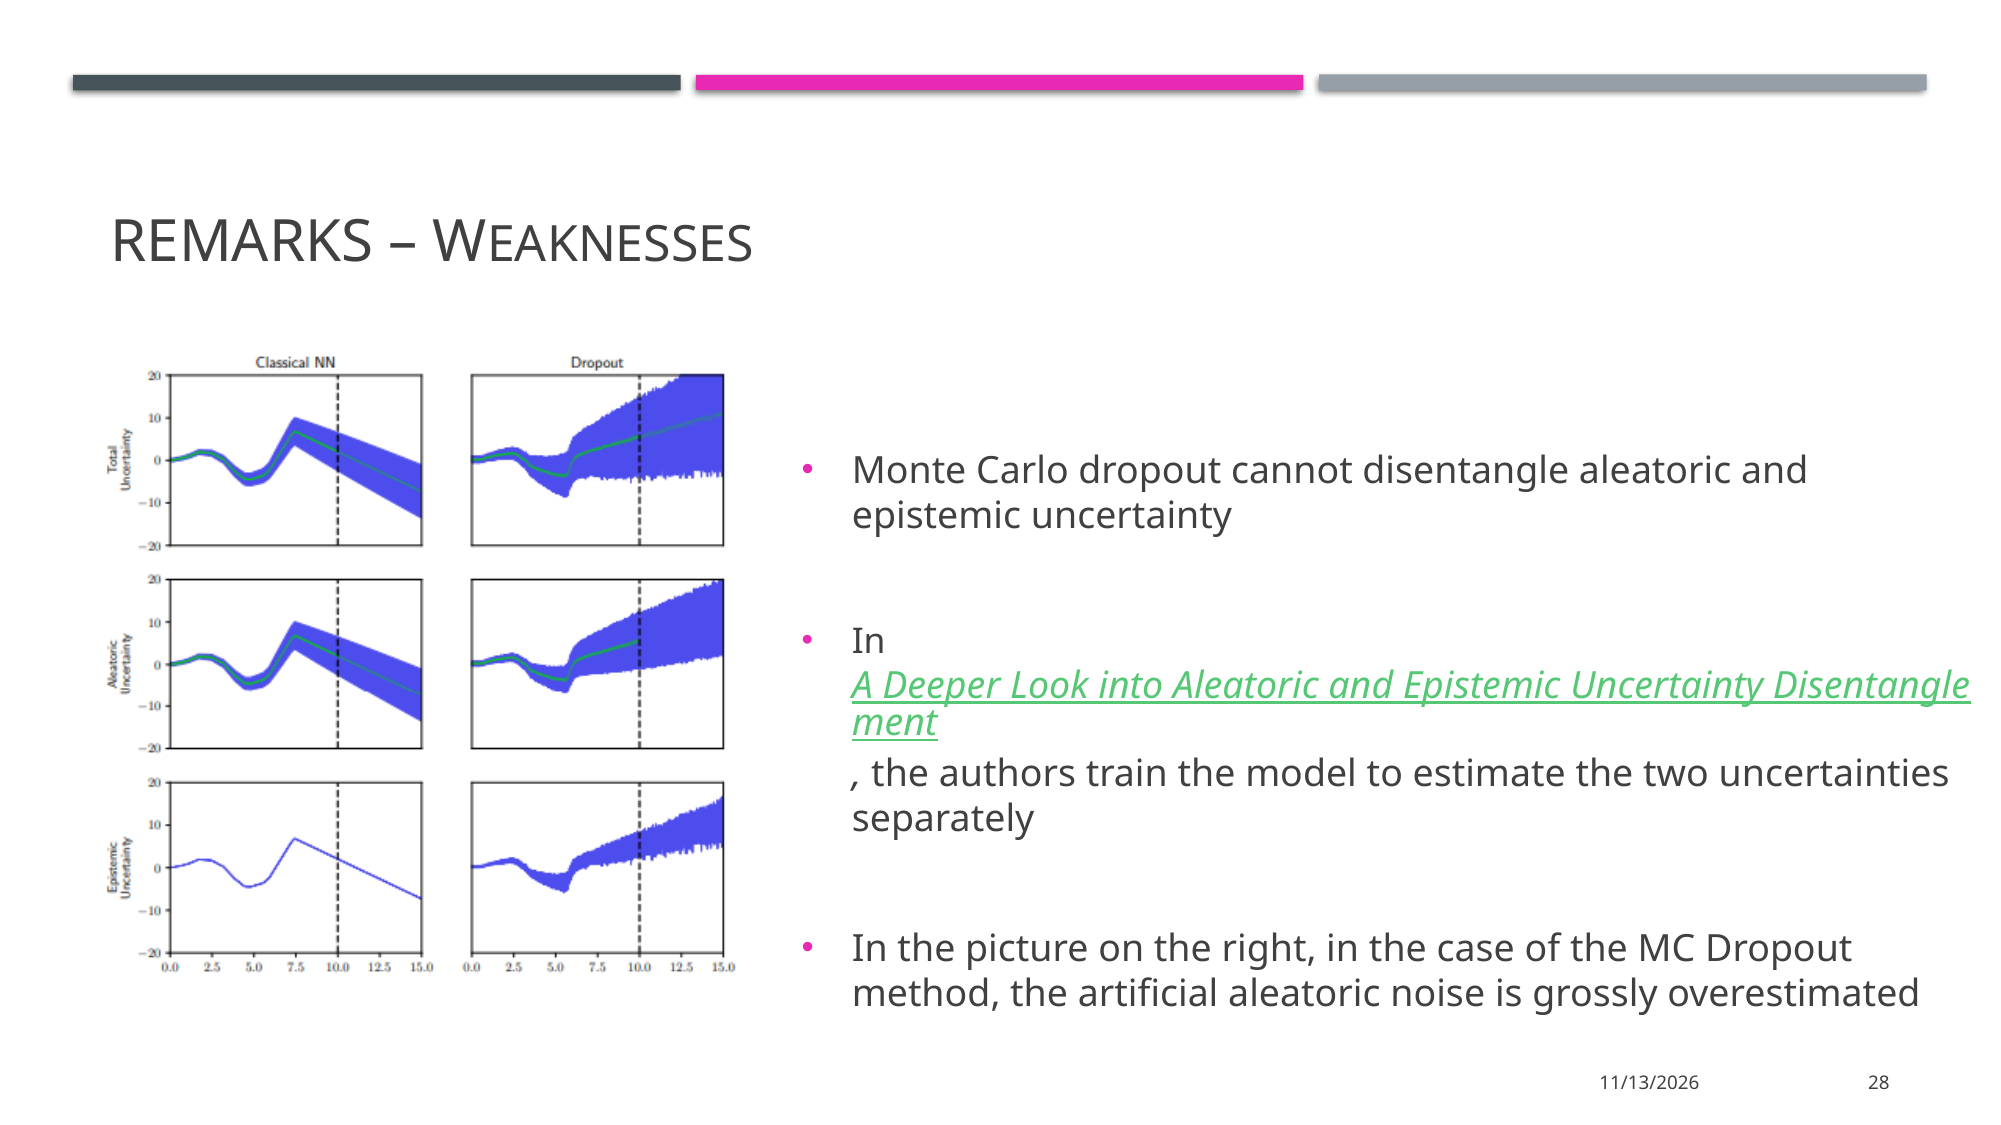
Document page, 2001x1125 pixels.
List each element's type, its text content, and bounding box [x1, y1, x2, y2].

list Monte Carlo dropout cannot disentangle aleatoric and epistemic uncertainty In A Deeper Look into Aleatoric and Epistemic Uncertainty Disentanglement, the authors train the model to estimate the two uncertainties separately In the picture on the right, in the case of the MC Dropout method, the artificial aleatoric noise is grossly overestimated [786, 438, 1988, 1084]
title Remarks – Weaknesses [95, 115, 1905, 281]
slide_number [1247, 1053, 1715, 1114]
slide_number 28 [1732, 1053, 1905, 1114]
picture [94, 346, 740, 993]
